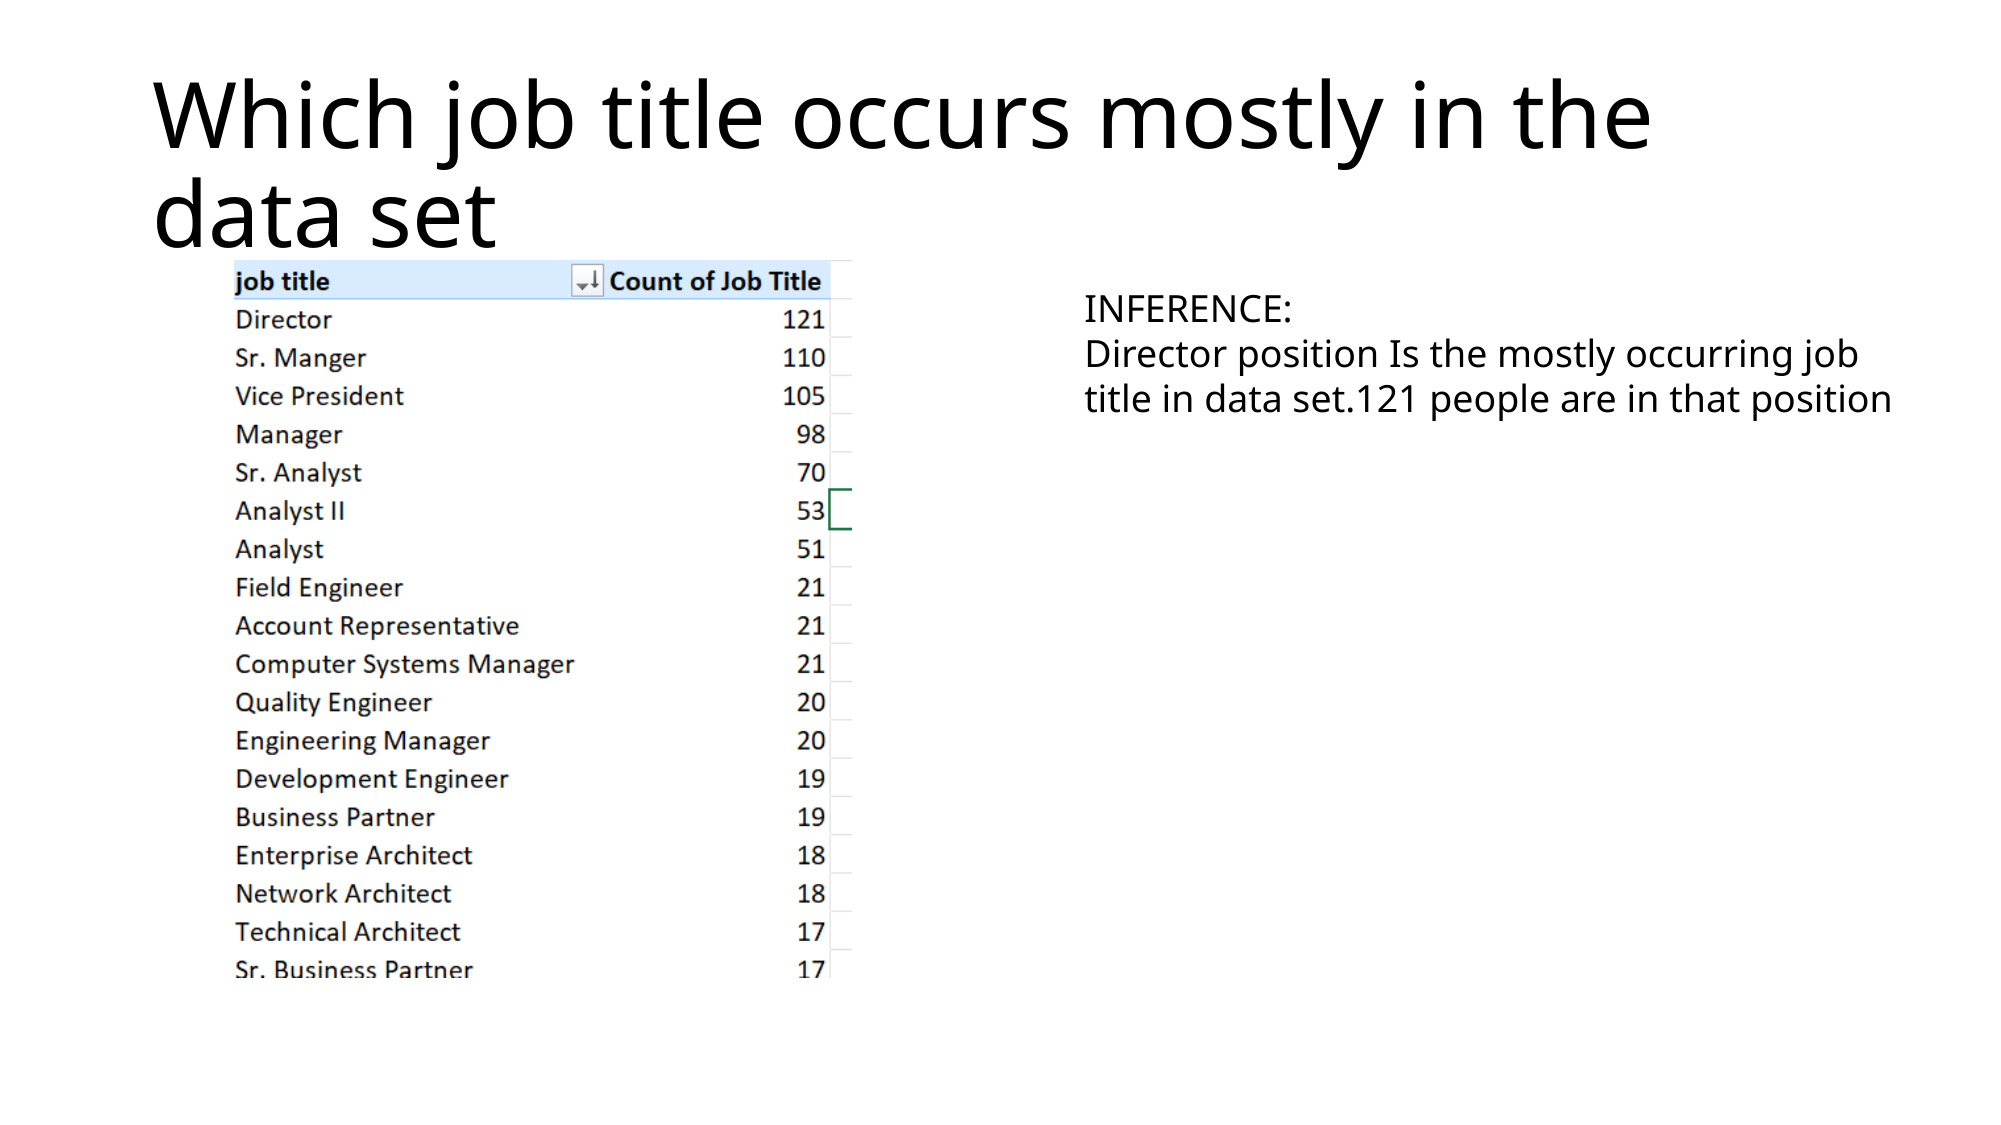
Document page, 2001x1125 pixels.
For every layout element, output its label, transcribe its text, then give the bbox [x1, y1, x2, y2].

title Which job title occurs mostly in the data set [137, 59, 1863, 278]
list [233, 260, 853, 978]
text_box INFERENCE: Director position Is the mostly occurring job title in data set.121 people are in that position [1069, 277, 1931, 427]
